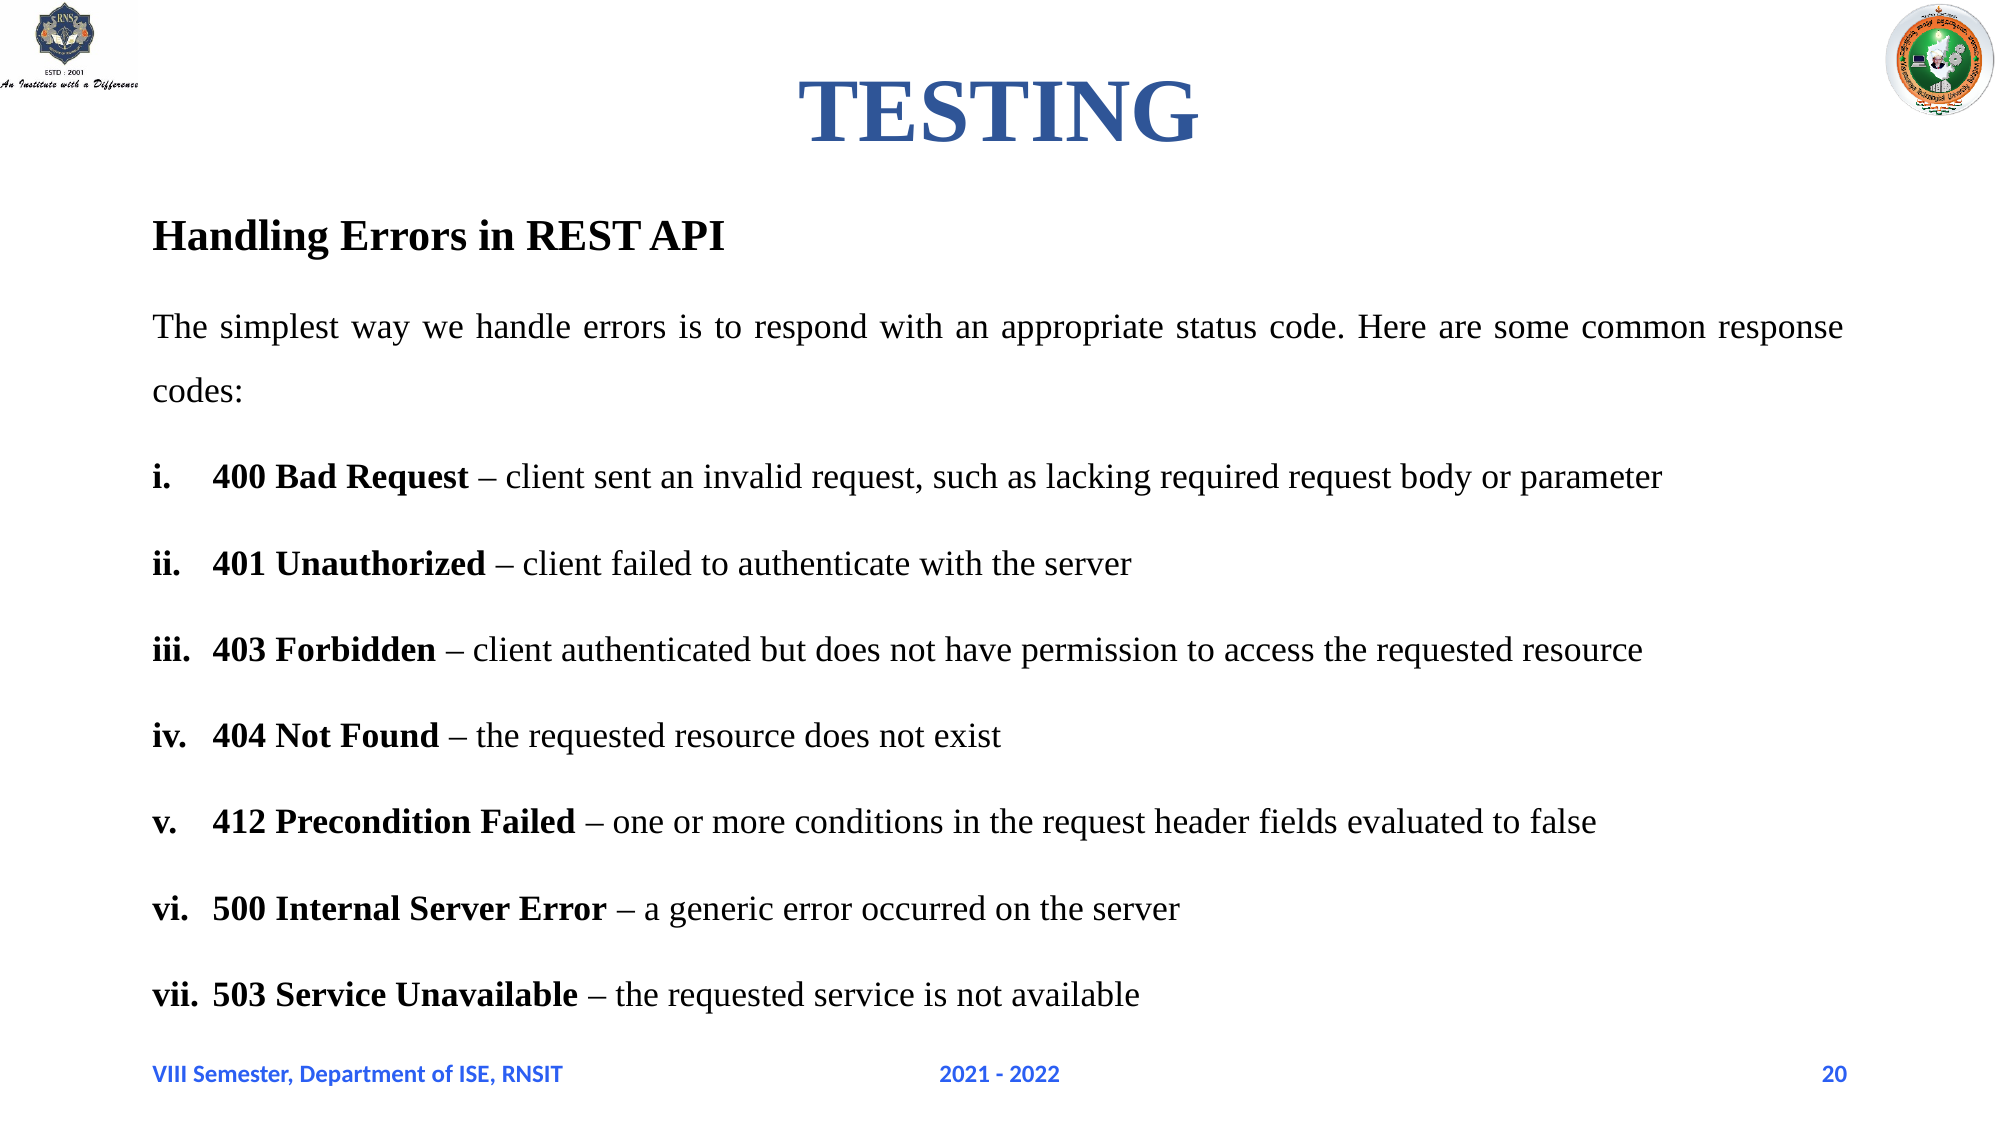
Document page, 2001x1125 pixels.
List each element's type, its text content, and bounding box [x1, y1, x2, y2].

slide_number 20 [1412, 1042, 1863, 1103]
footer 2021 - 2022 [662, 1042, 1338, 1103]
slide_number VIII Semester, Department of ISE, RNSIT [137, 1042, 662, 1103]
picture [0, 0, 138, 90]
title TESTING [137, 55, 1863, 170]
list Handling Errors in REST API The simplest way we handle errors is to respond with an appropriate status code. Here are some common response codes: 400 Bad Request – client sent an invalid request, such as lacking required request body or parameter 401 Unauthorized – client failed to authenticate with the server 403 Forbidden – client authenticated but does not have permission to access the requested resource 404 Not Found – the requested resource does not exist 412 Precondition Failed – one or more conditions in the request header fields evaluated to false 500 Internal Server Error – a generic error occurred on the server 503 Service Unavailable – the requested service is not available [137, 195, 1863, 1022]
picture [1882, 2, 1997, 117]
